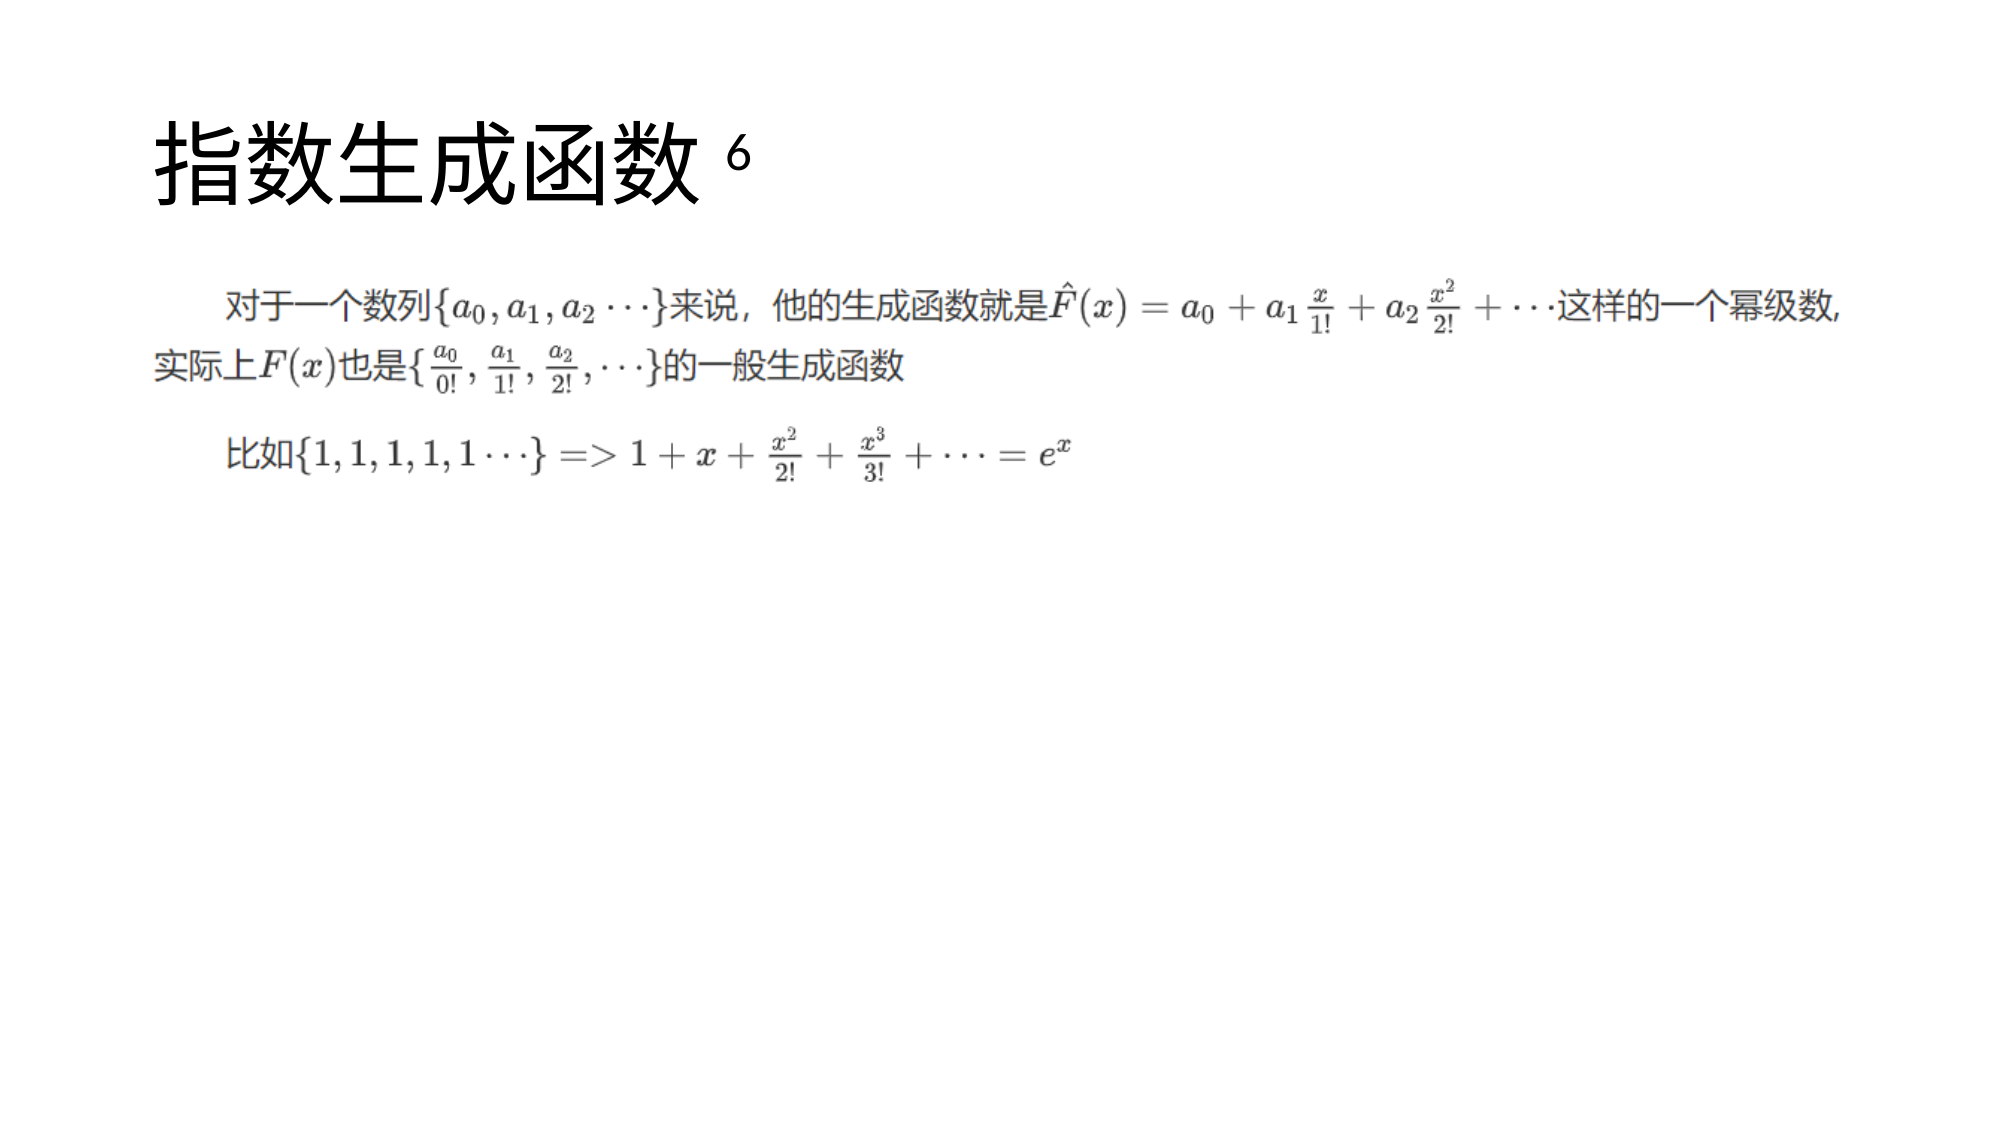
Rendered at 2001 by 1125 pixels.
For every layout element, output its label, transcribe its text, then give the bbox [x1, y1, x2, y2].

title 指数生成函数6 [137, 59, 1863, 277]
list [137, 277, 1863, 494]
